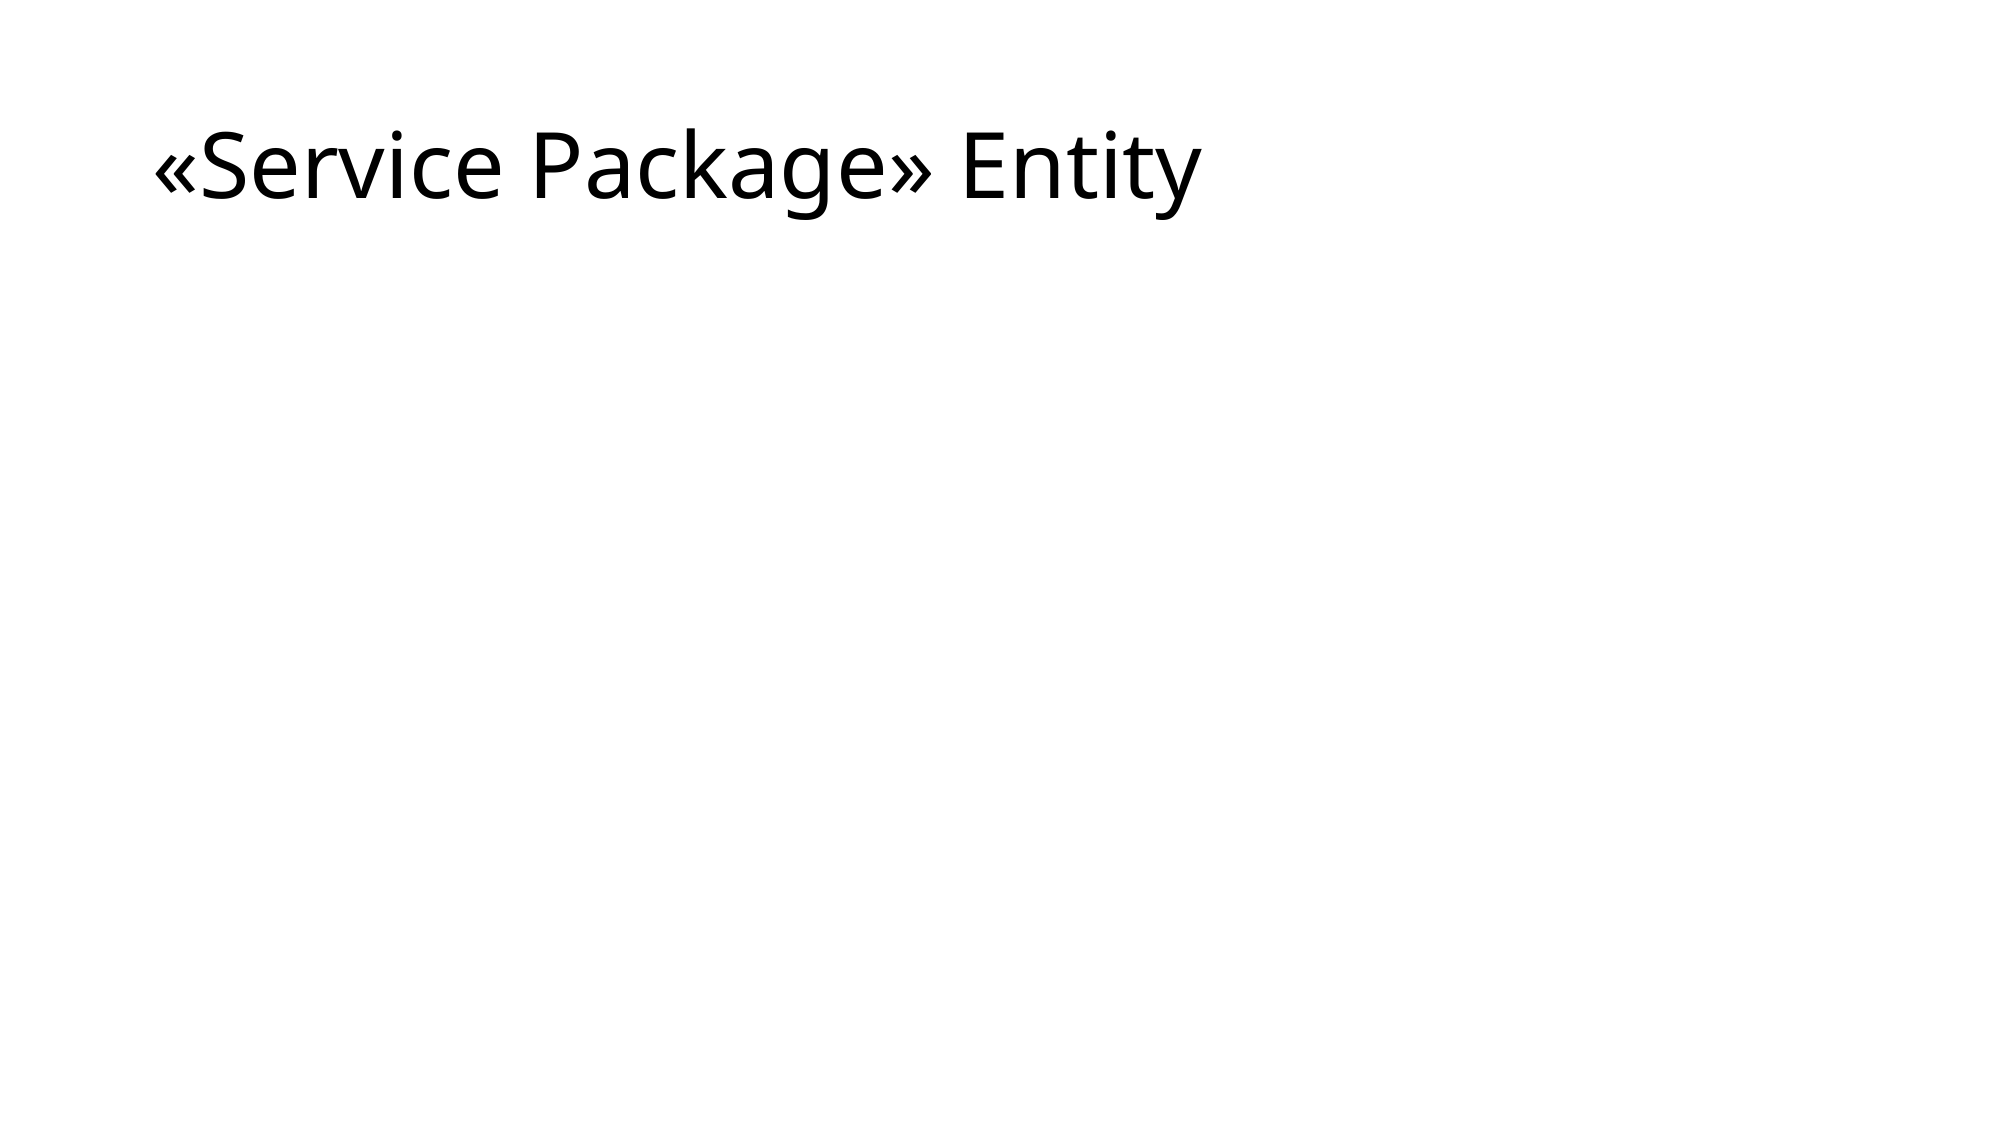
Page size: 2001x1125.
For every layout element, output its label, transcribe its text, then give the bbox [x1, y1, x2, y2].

title «Service Package» Entity [137, 59, 1863, 278]
